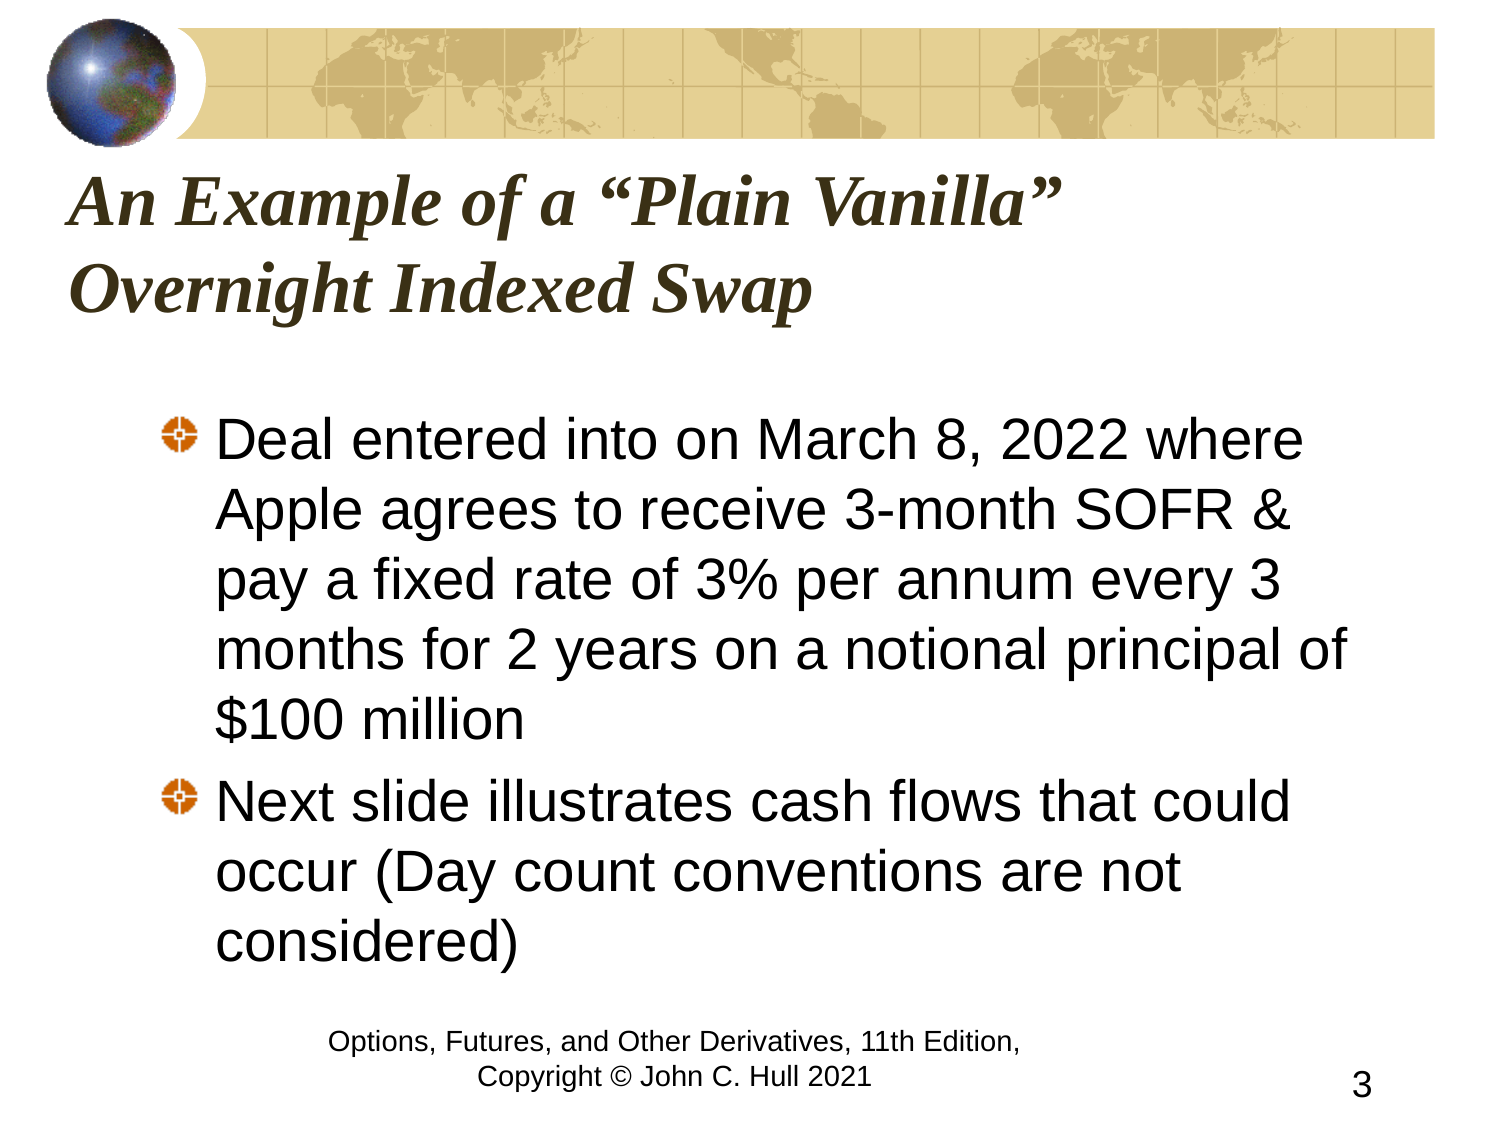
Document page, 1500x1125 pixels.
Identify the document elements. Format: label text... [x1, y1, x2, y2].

picture [42, 14, 53, 151]
list Deal entered into on March 8, 2022 where Apple agrees to receive 3-month SOFR & pay a fixed rate of 3% per annum every 3 months for 2 years on a notional principal of $100 million Next slide illustrates cash flows that could occur (Day count conventions are not considered) [143, 393, 1388, 1022]
slide_number 3 [1074, 1037, 1388, 1113]
footer Options, Futures, and Other Derivatives, 11th Edition, Copyright © John C. Hull 2021 [262, 1024, 1088, 1101]
title An Example of a “Plain Vanilla” Overnight Indexed Swap [53, 0, 1341, 480]
picture [158, 777, 200, 819]
picture [158, 415, 200, 457]
